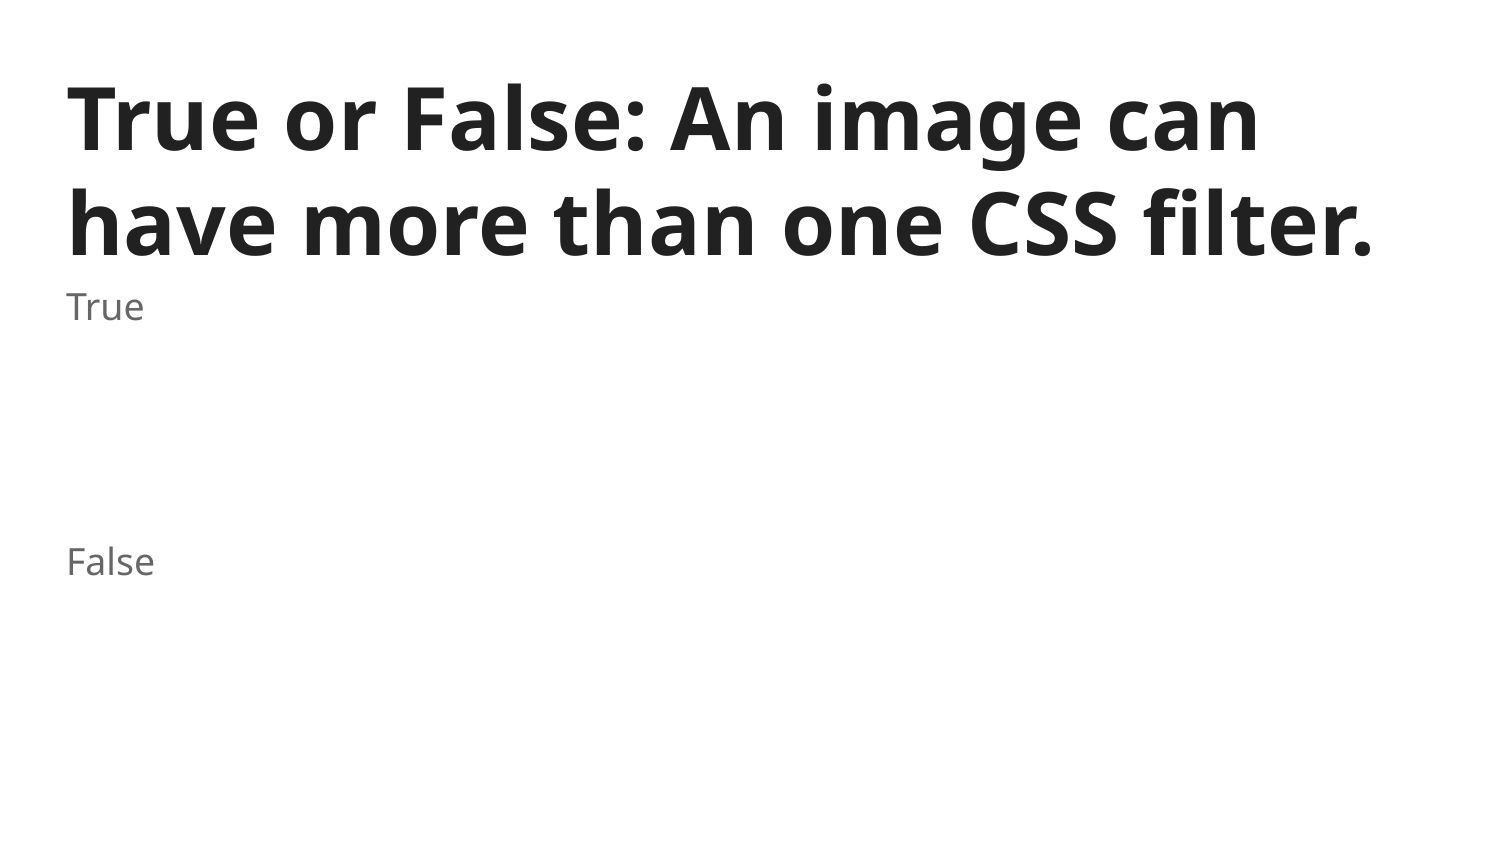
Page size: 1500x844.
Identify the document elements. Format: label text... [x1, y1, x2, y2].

list True False [51, 261, 1449, 750]
title True or False: An image can have more than one CSS filter. [51, 48, 1449, 180]
